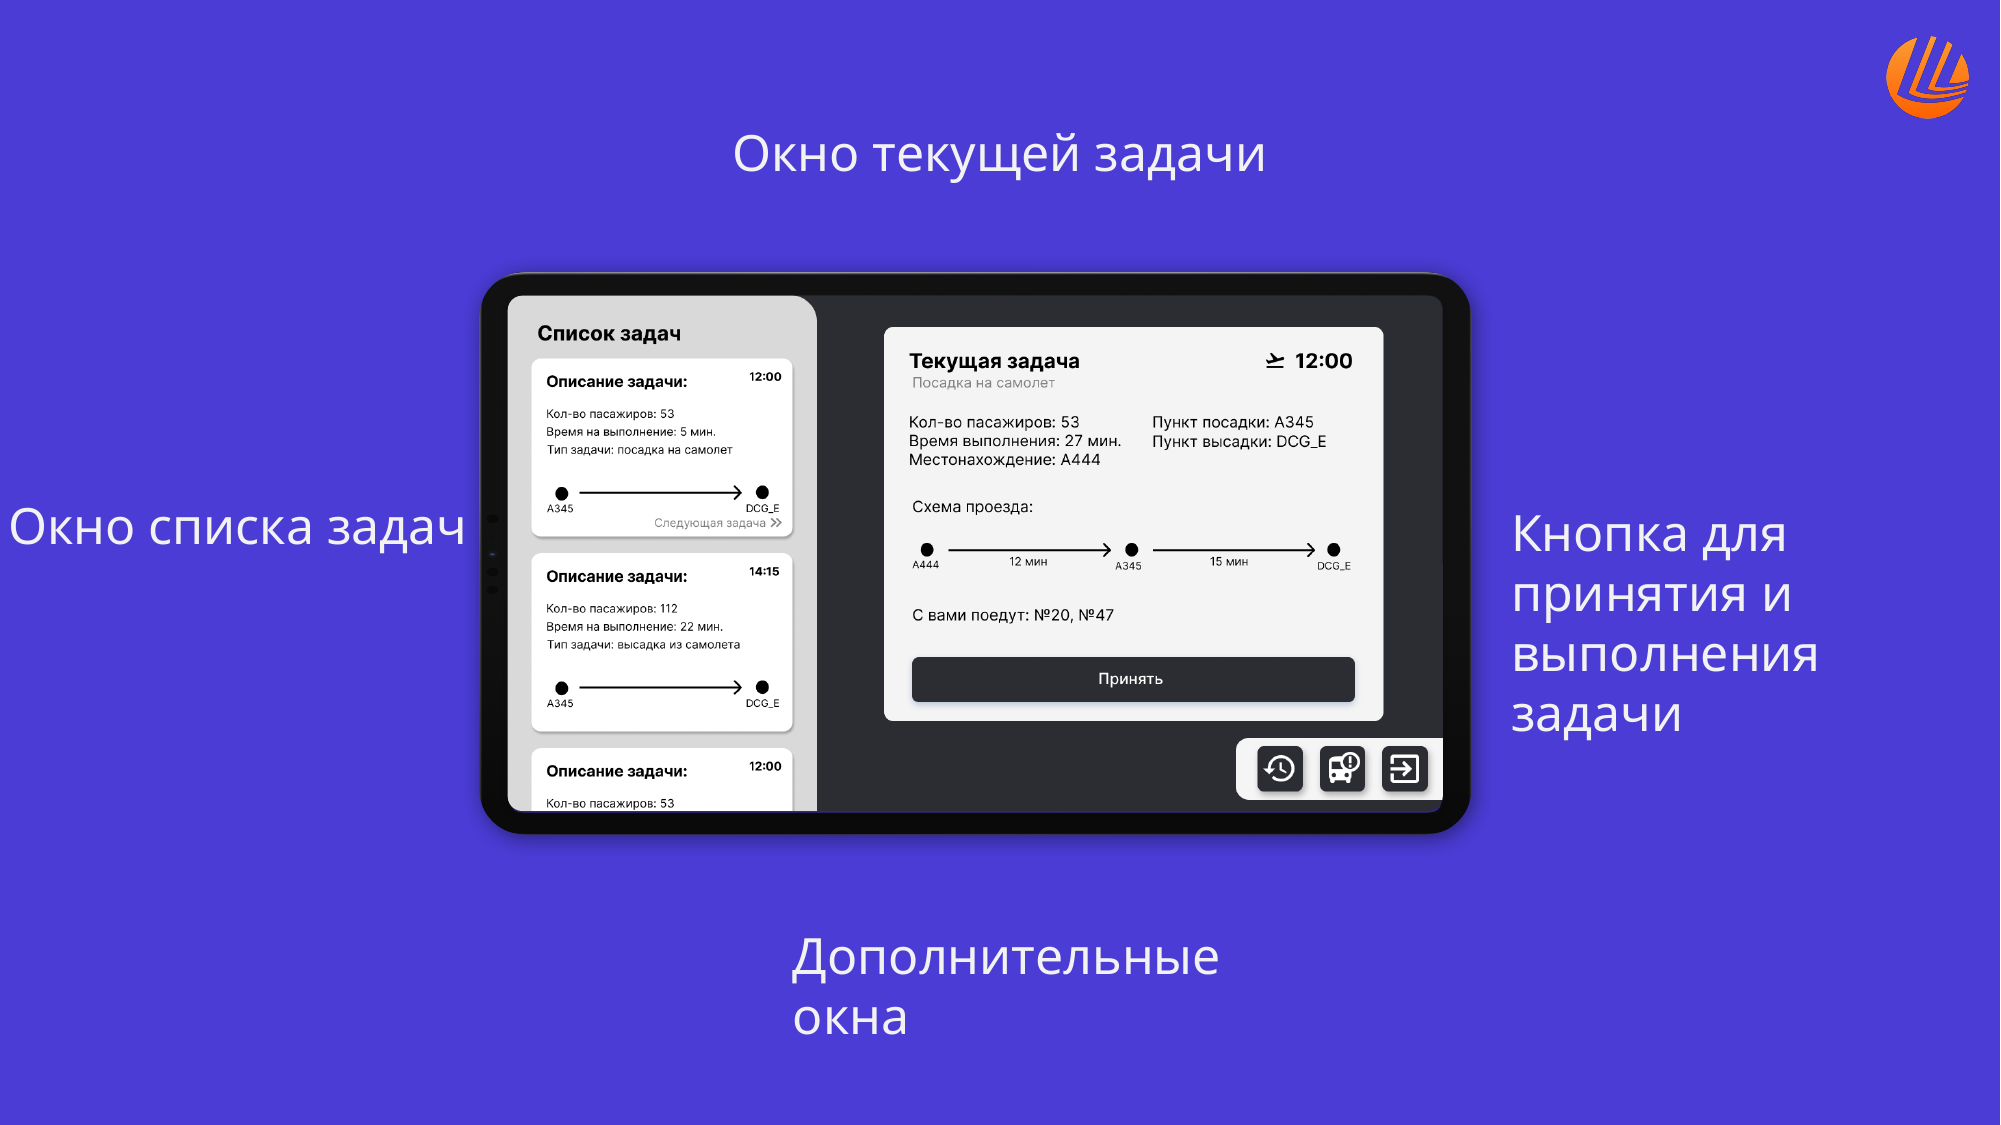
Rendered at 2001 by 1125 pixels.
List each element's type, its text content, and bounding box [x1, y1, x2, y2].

text_box Дополнительные окна [778, 916, 1315, 1052]
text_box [479, 271, 1472, 835]
text_box Кнопка для принятия и выполнения задачи [1496, 494, 2000, 749]
picture [1886, 36, 1969, 119]
text_box Окно списка задач [0, 486, 479, 562]
text_box Окно текущей задачи [717, 114, 1283, 189]
